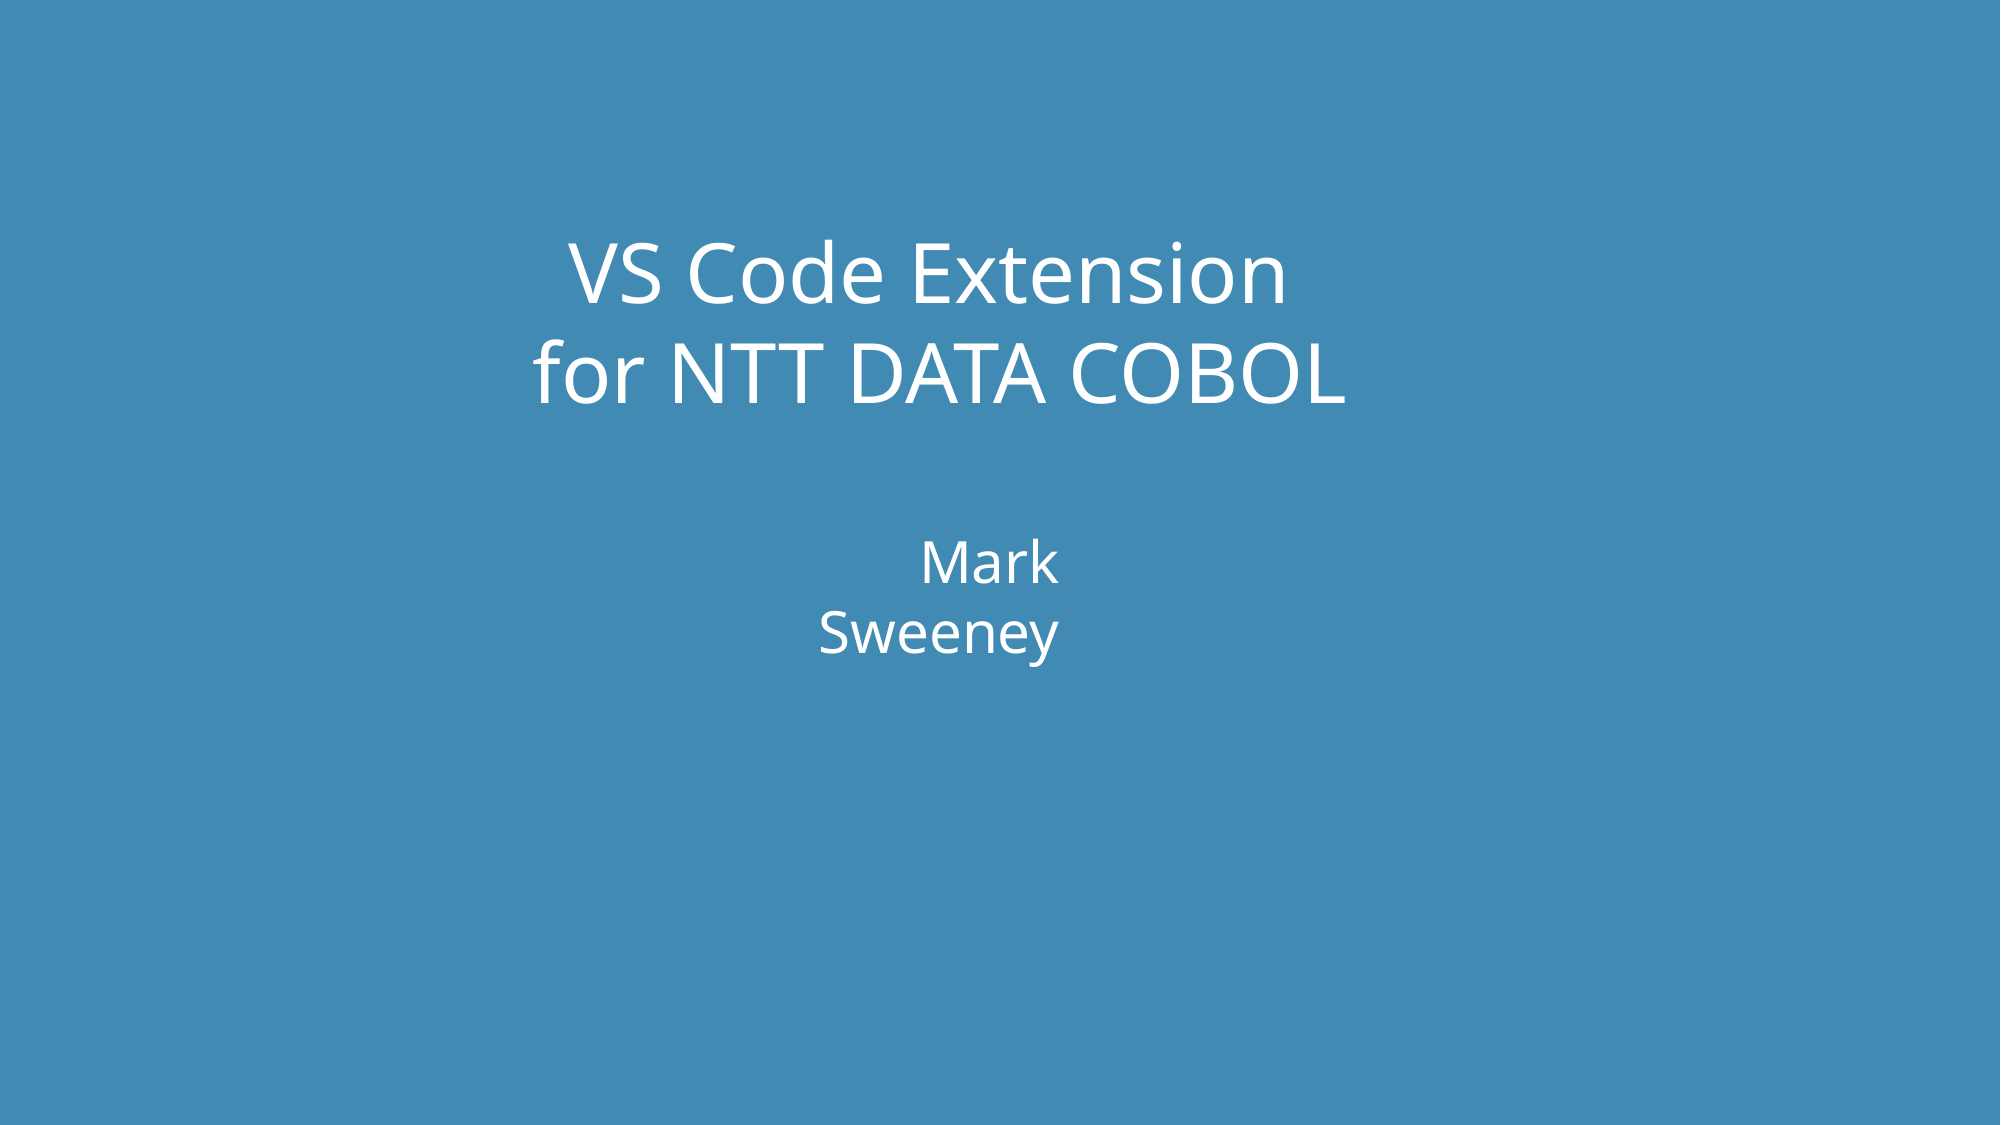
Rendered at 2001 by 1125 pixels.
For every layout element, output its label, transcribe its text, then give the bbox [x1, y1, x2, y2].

text_box Mark Sweeney [688, 473, 1075, 763]
text_box VS Code Extension for NTT DATA COBOL [517, 212, 1363, 428]
